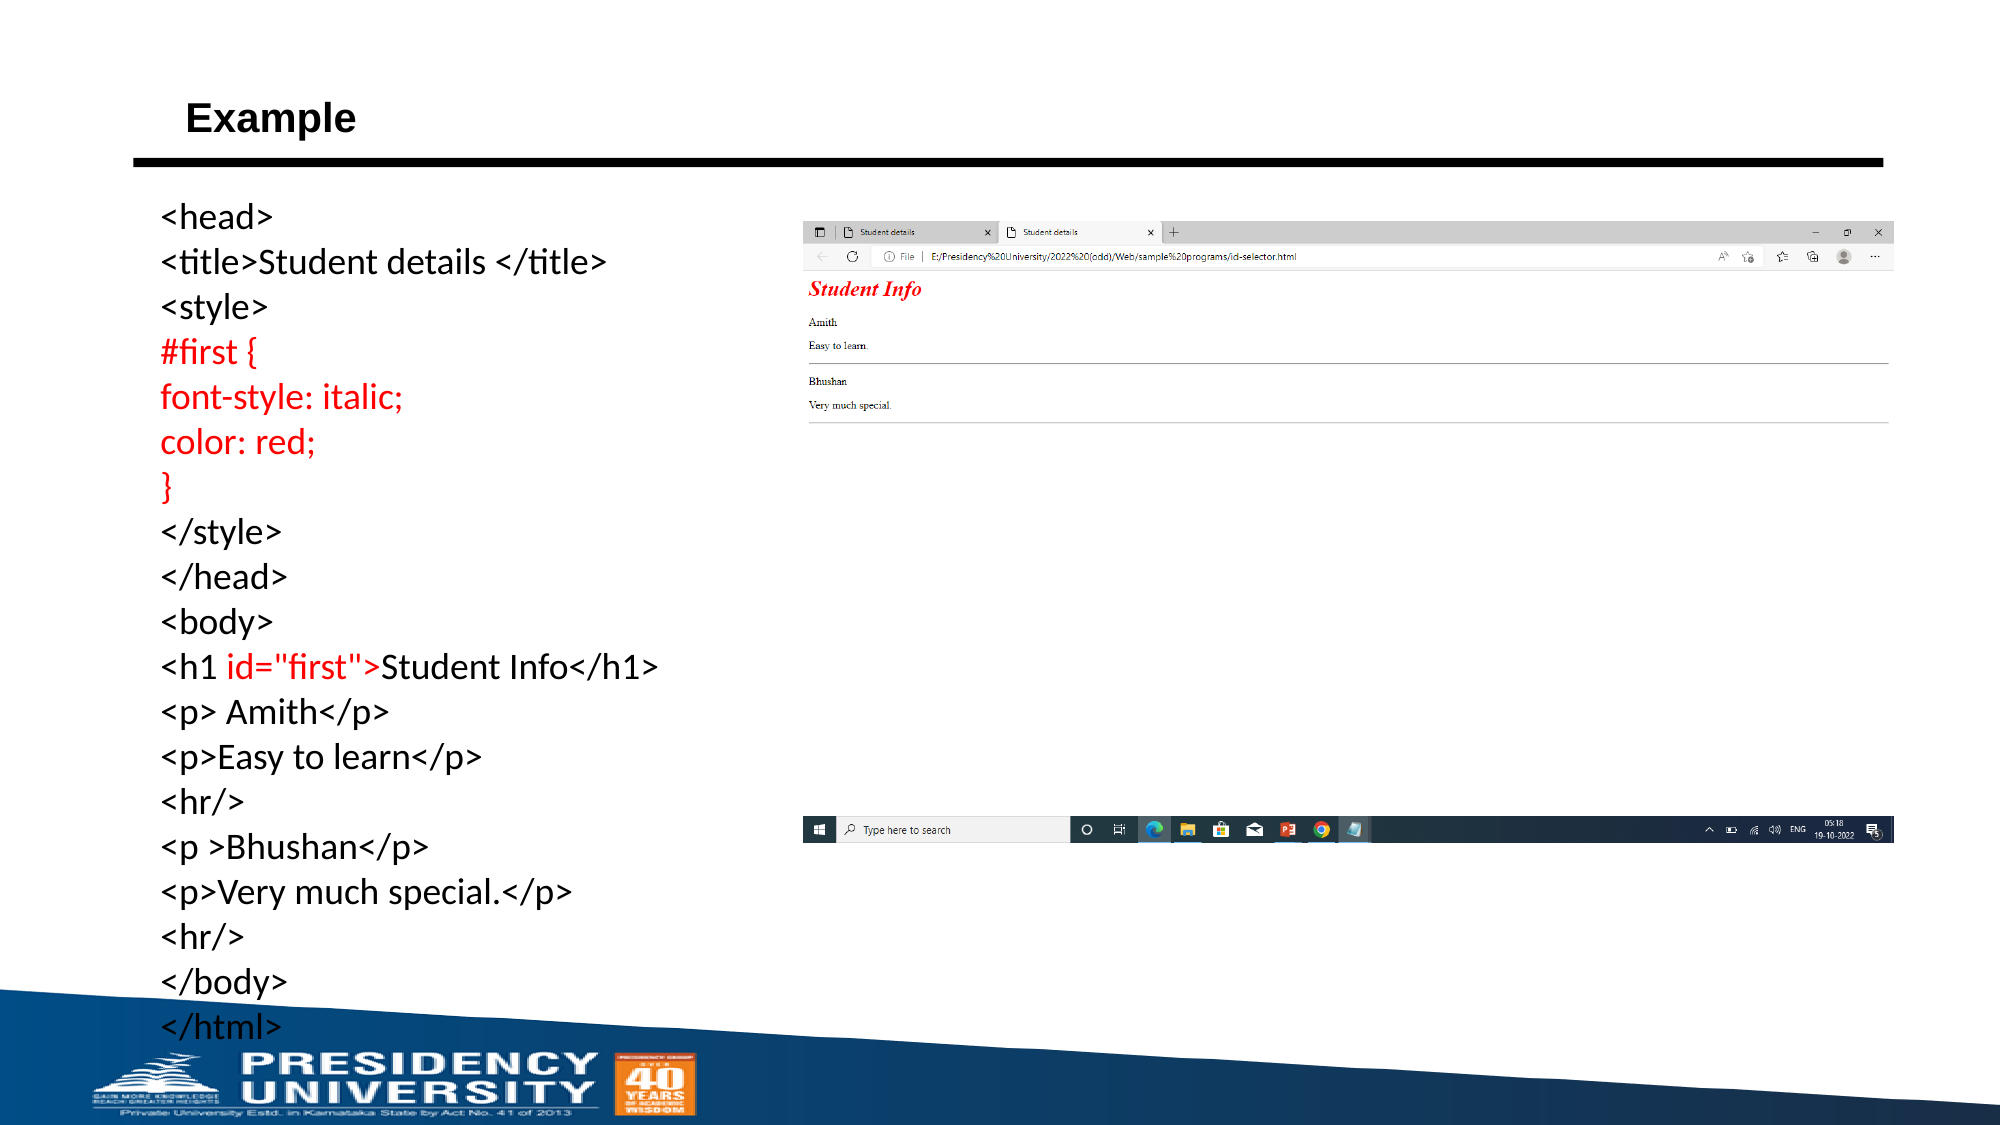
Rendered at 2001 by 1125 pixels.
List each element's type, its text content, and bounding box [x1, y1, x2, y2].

list <head> <title>Student details </title> <style> #first { font-style: italic; color: red; } </style> </head> <body> <h1 id="first">Student Info</h1> <p> Amith</p> <p>Easy to learn</p> <hr/> <p >Bhushan</p> <p>Very much special.</p> <hr/> </body> </html> [149, 186, 1868, 1060]
picture [802, 221, 1894, 844]
picture [0, 987, 2000, 1125]
title Example [174, 93, 370, 147]
